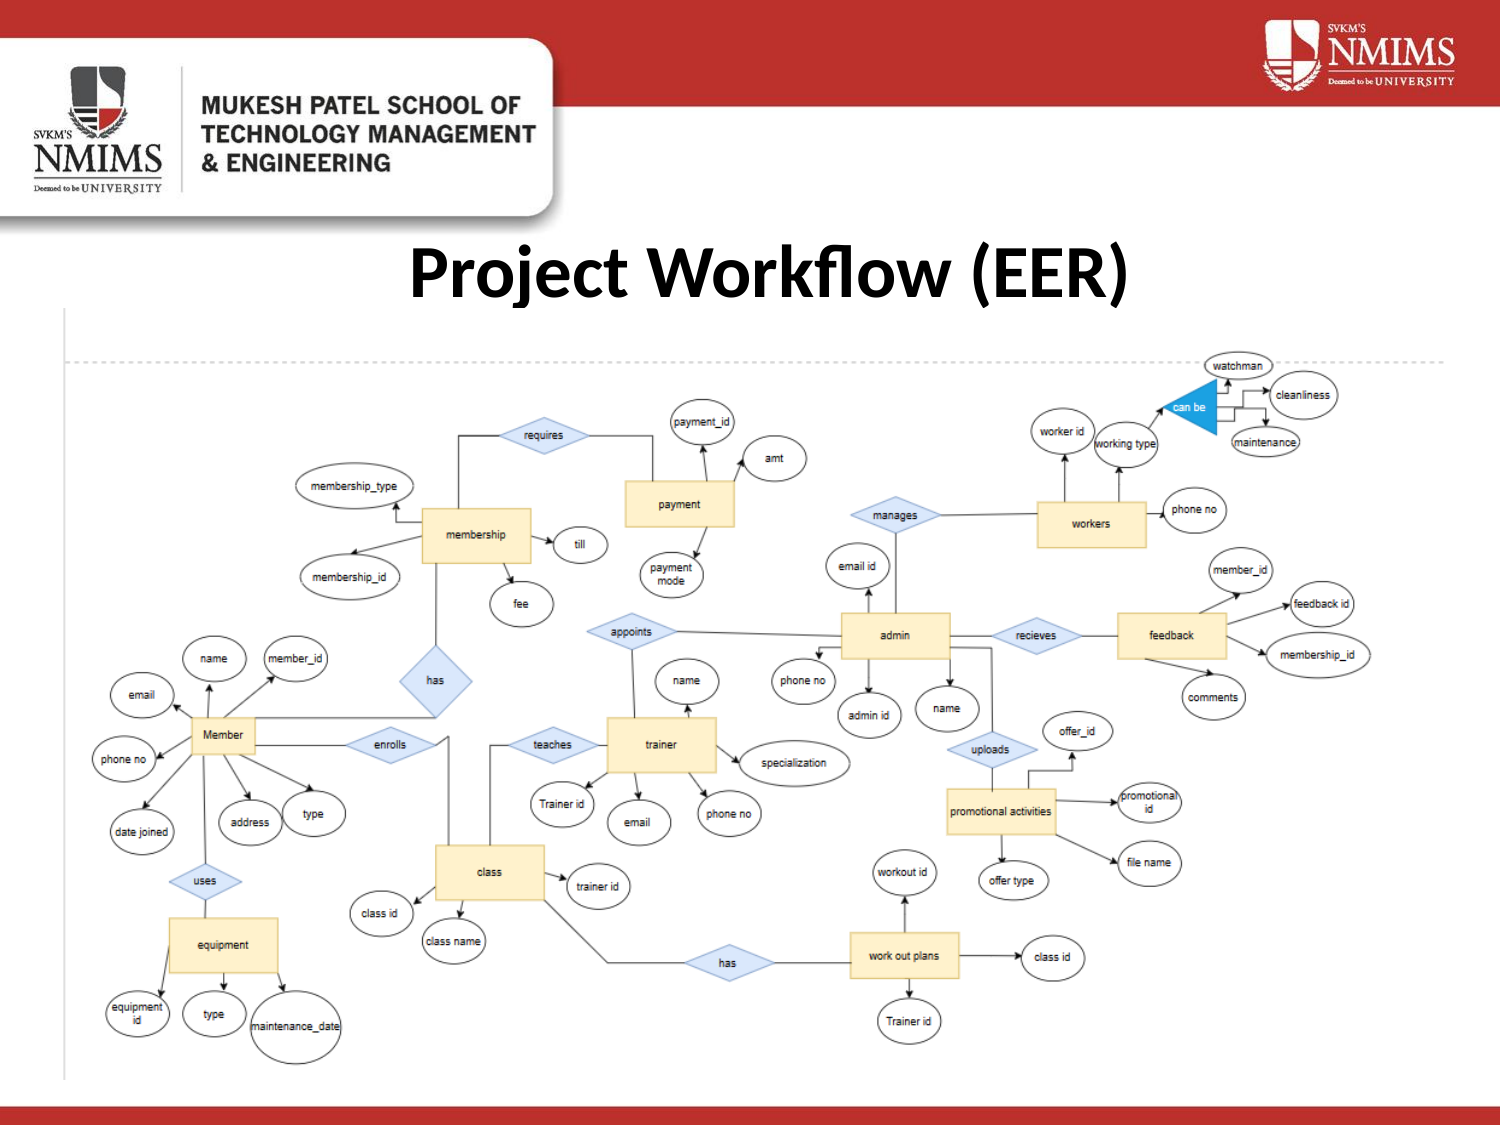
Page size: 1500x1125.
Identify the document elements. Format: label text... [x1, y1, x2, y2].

picture [0, 0, 1500, 1125]
title Project Workflow (EER) [95, 192, 1446, 307]
